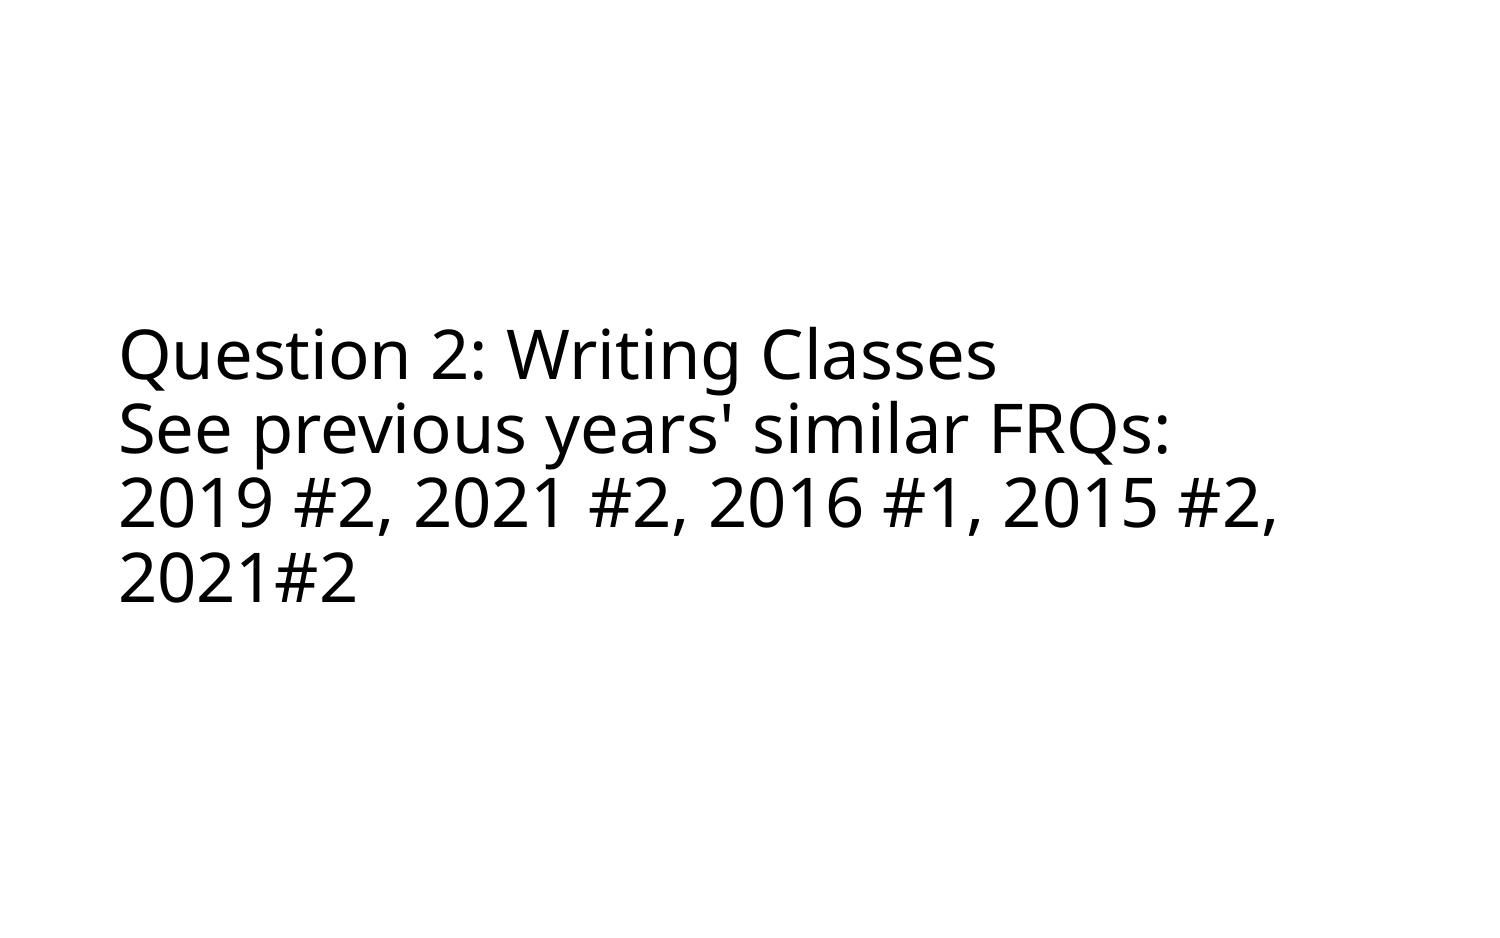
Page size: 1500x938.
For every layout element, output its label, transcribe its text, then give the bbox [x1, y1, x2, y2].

title Question 2: Writing Classes See previous years' similar FRQs: 2019 #2, 2021 #2, 2016 #1, 2015 #2, 2021#2 [103, 420, 1397, 517]
